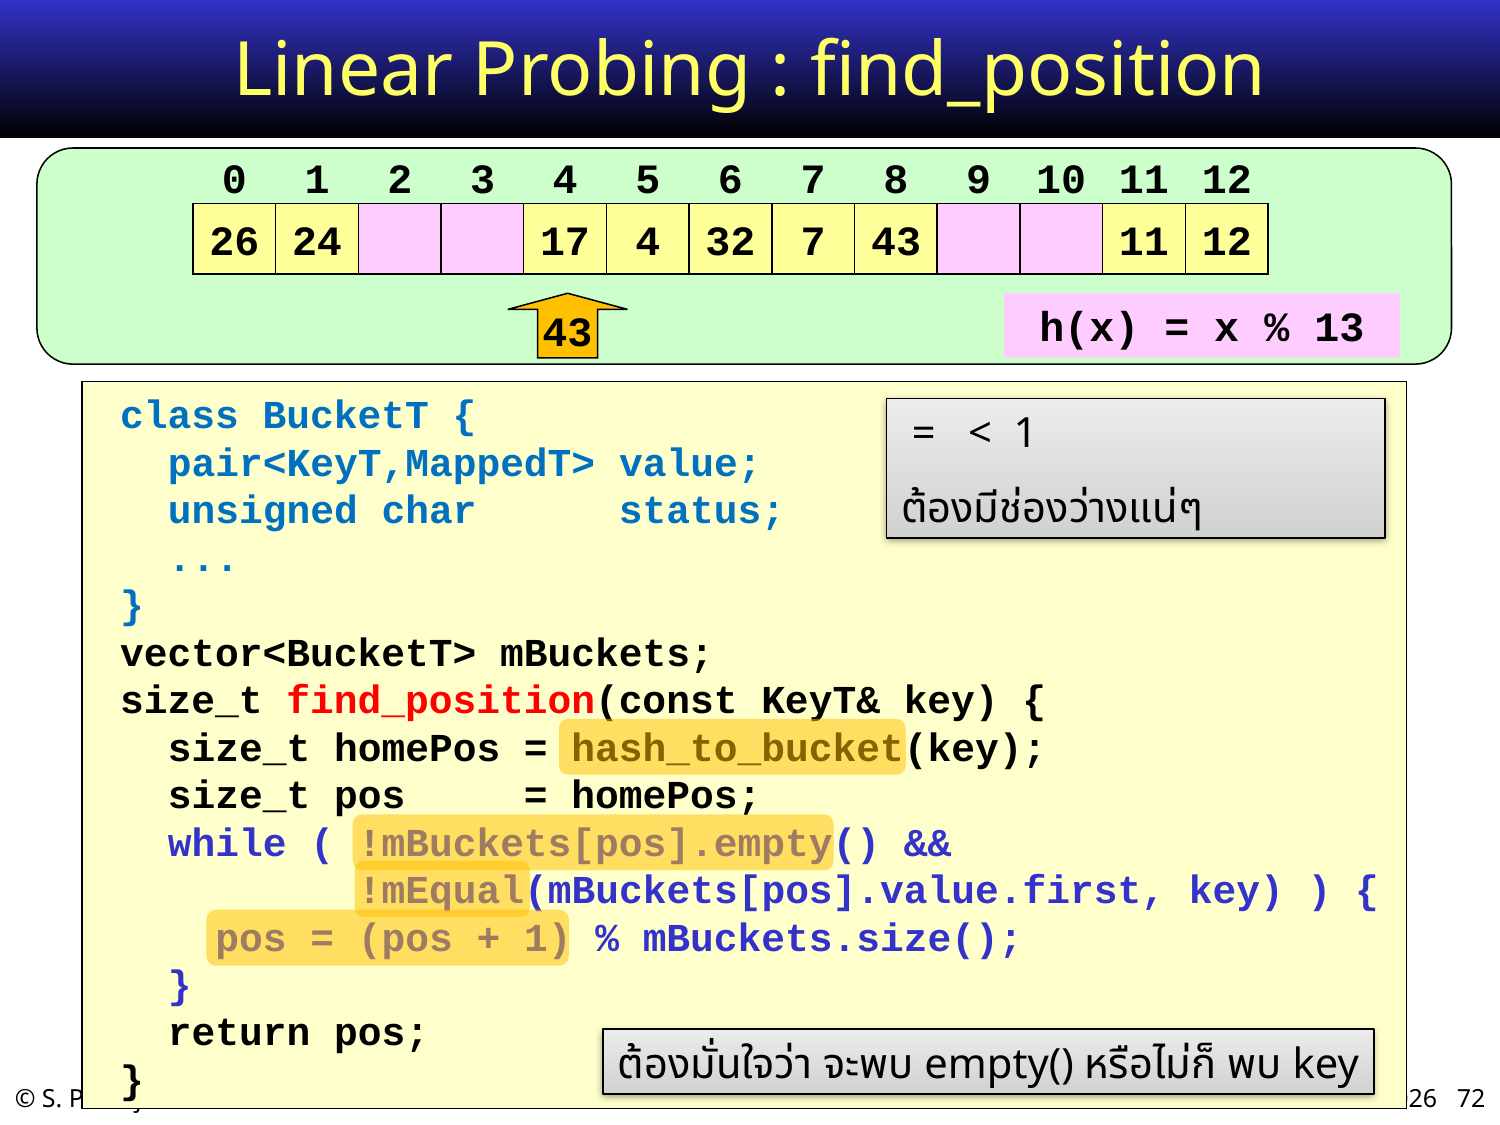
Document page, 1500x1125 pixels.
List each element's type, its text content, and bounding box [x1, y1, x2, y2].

text_box [354, 860, 530, 909]
text_box [206, 909, 569, 966]
text_box class BucketT { pair<KeyT,MappedT> value; unsigned char status; ... } vector<BucketT> mBuckets; size_t find_position(const KeyT& key) { size_t homePos = hash_to_bucket(key); size_t pos = homePos; while ( !mBuckets[pos].empty() && !mEqual(mBuckets[pos].value.first, key) ) { pos = (pos + 1) % mBuckets.size(); } return pos; } [81, 381, 1407, 1109]
title Linear Probing : find_position [112, 2, 1388, 129]
text_box [352, 814, 834, 871]
text_box ต้องมั่นใจว่า จะพบ empty() หรือไม่ก็ พบ key [602, 1028, 1375, 1095]
text_box [559, 718, 906, 775]
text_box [36, 143, 1452, 365]
